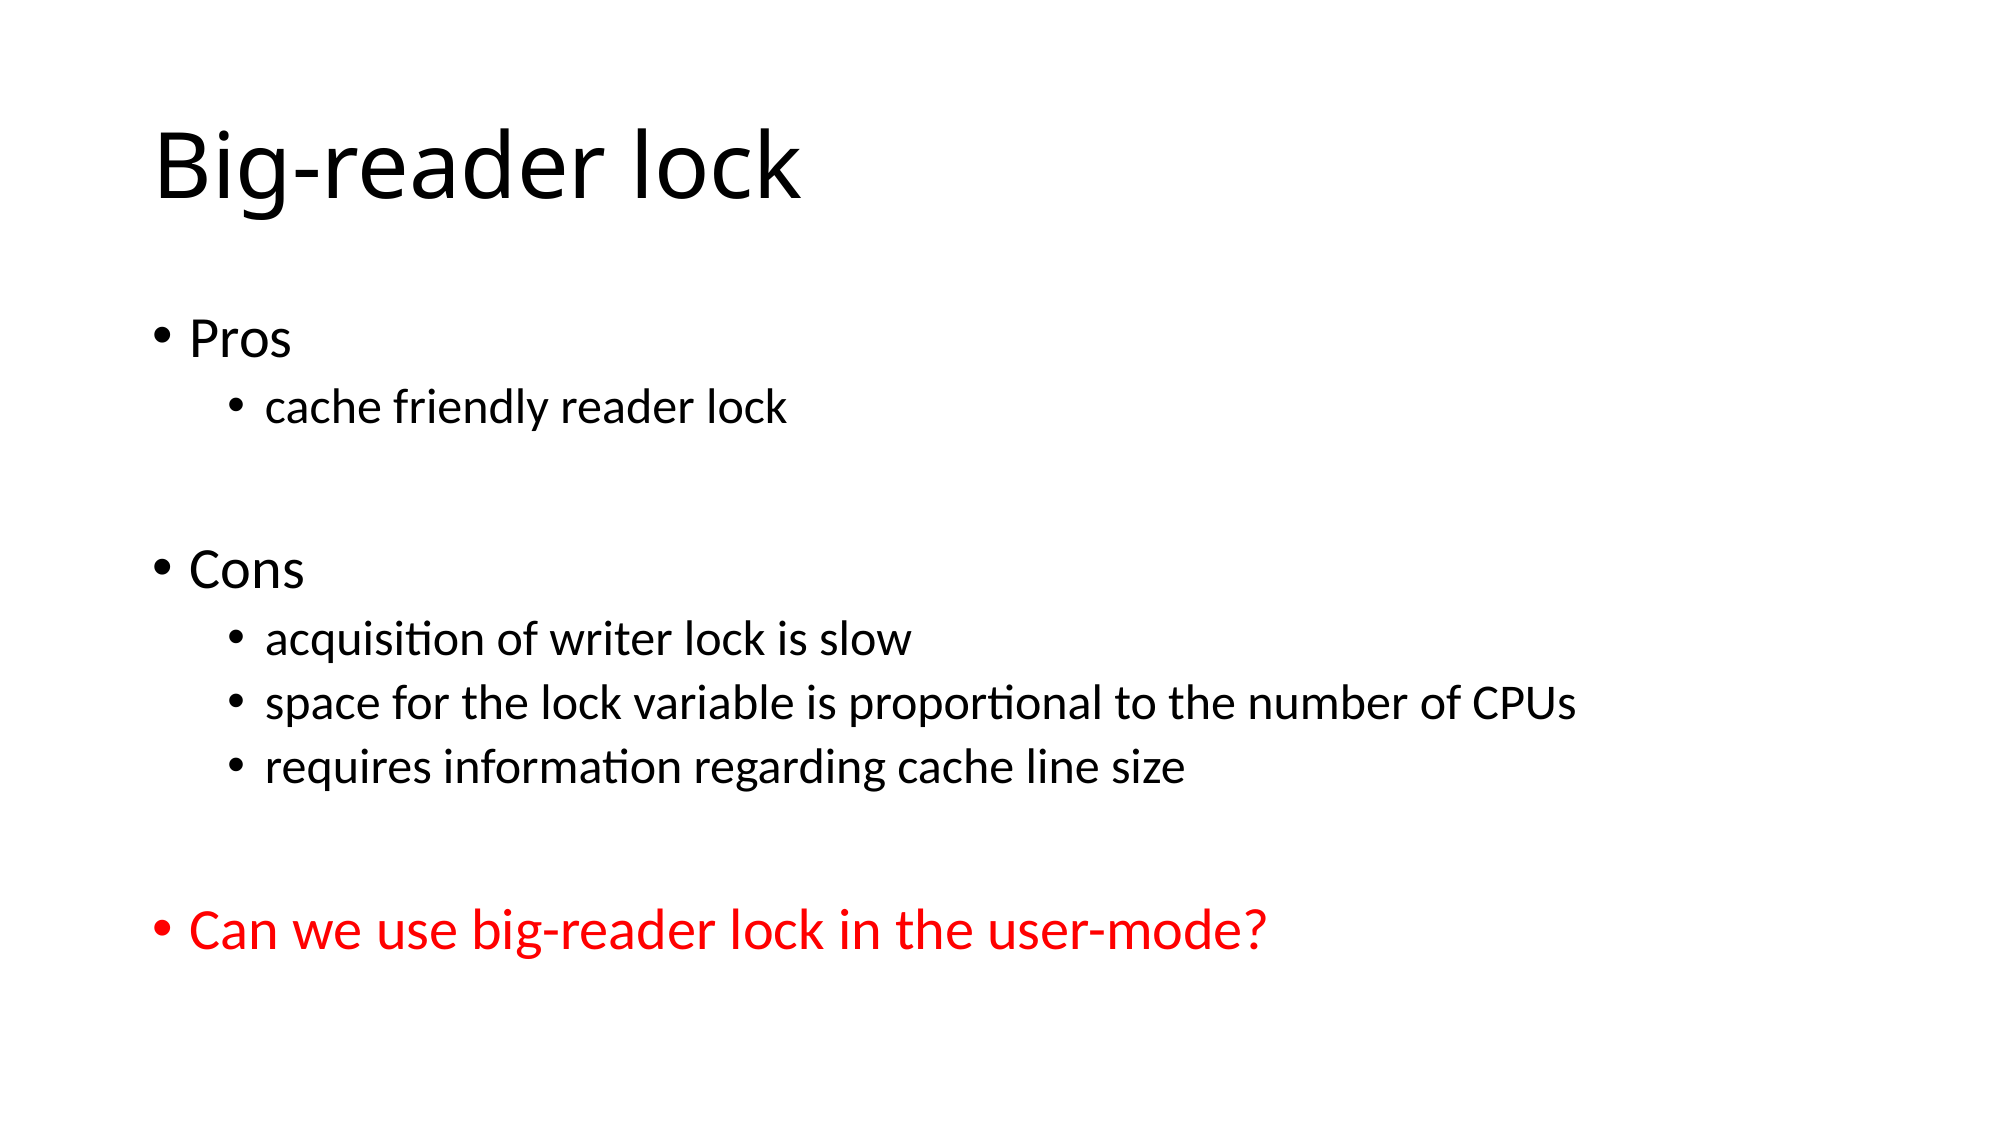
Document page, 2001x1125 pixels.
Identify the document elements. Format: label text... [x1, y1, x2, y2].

list Pros cache friendly reader lock Cons acquisition of writer lock is slow space for the lock variable is proportional to the number of CPUs requires information regarding cache line size Can we use big-reader lock in the user-mode? [137, 299, 1863, 1014]
title Big-reader lock [137, 59, 1863, 278]
